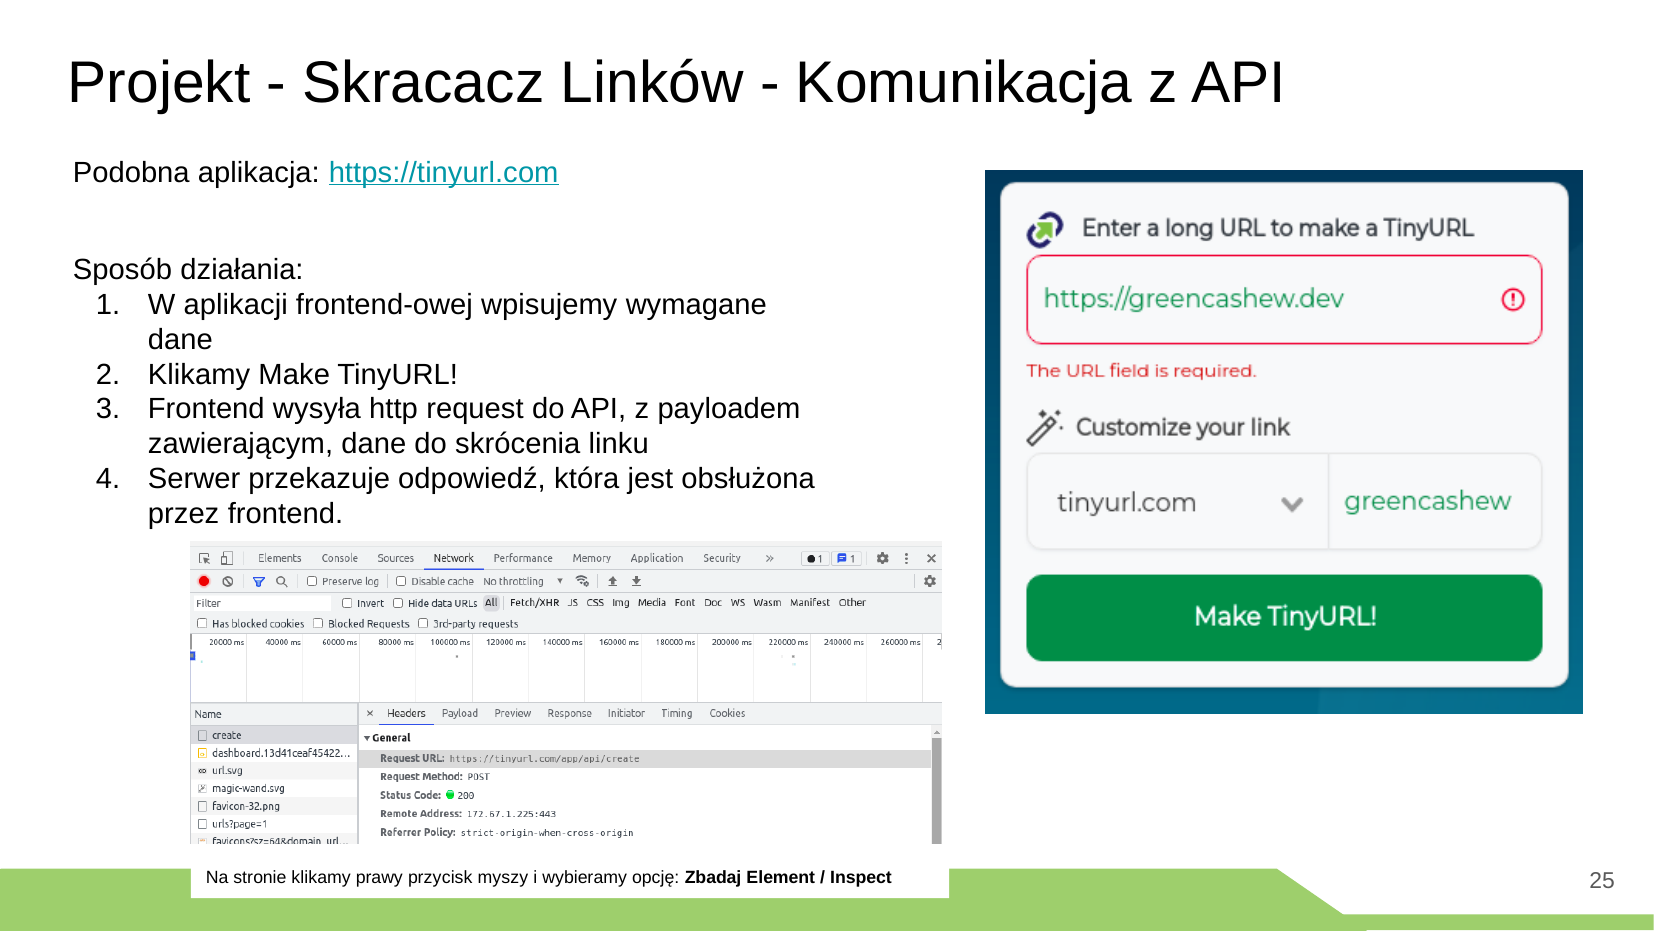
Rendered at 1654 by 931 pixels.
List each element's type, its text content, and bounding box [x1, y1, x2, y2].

title Projekt - Skracacz Linków - Komunikacja z API [51, 27, 1592, 132]
list Podobna aplikacja: https://tinyurl.com Sposób działania: W aplikacji frontend-owej wpisujemy wymagane dane Klikamy Make TinyURL! Frontend wysyła http request do API, z payloadem zawierającym, dane do skrócenia linku Serwer przekazuje odpowiedź, która jest obsłużona przez frontend. https://tinyurl.com/app/api/create [56, 131, 836, 542]
picture [190, 540, 942, 844]
text_box Na stronie klikamy prawy przycisk myszy i wybieramy opcję: Zbadaj Element / Inspect [190, 855, 950, 899]
picture [985, 170, 1583, 687]
slide_number ‹#› [1532, 843, 1632, 915]
